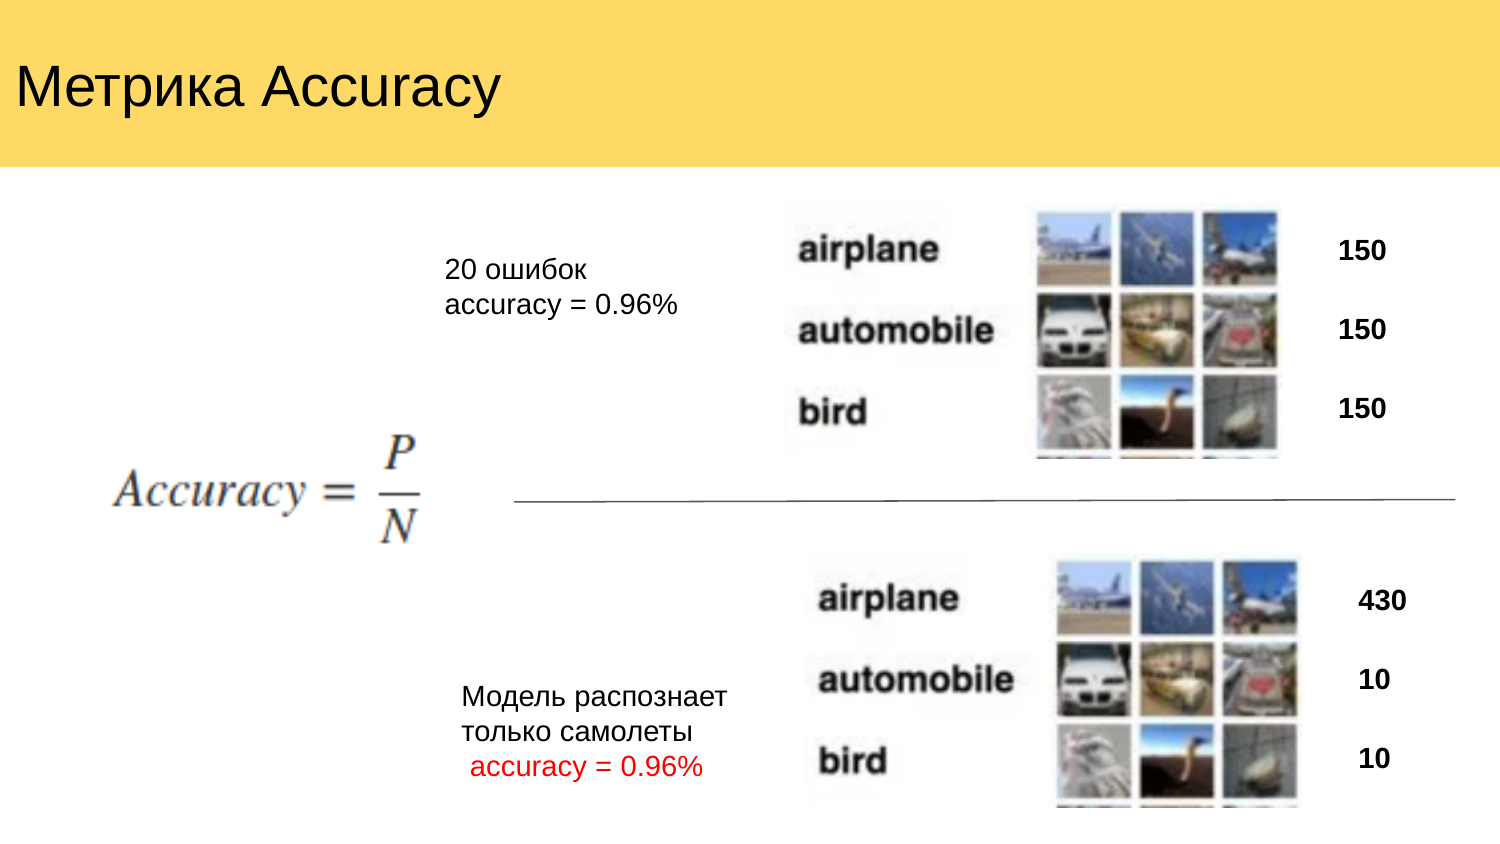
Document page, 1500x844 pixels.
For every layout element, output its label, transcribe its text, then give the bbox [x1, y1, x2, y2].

text_box 20 ошибок accuracy = 0.96% [429, 235, 757, 358]
title Метрика Accuracy [0, 0, 1500, 167]
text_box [789, 549, 1433, 808]
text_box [768, 200, 1413, 459]
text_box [513, 499, 1456, 503]
picture [79, 388, 457, 565]
text_box Модель распознает только самолеты accuracy = 0.96% [446, 662, 774, 799]
